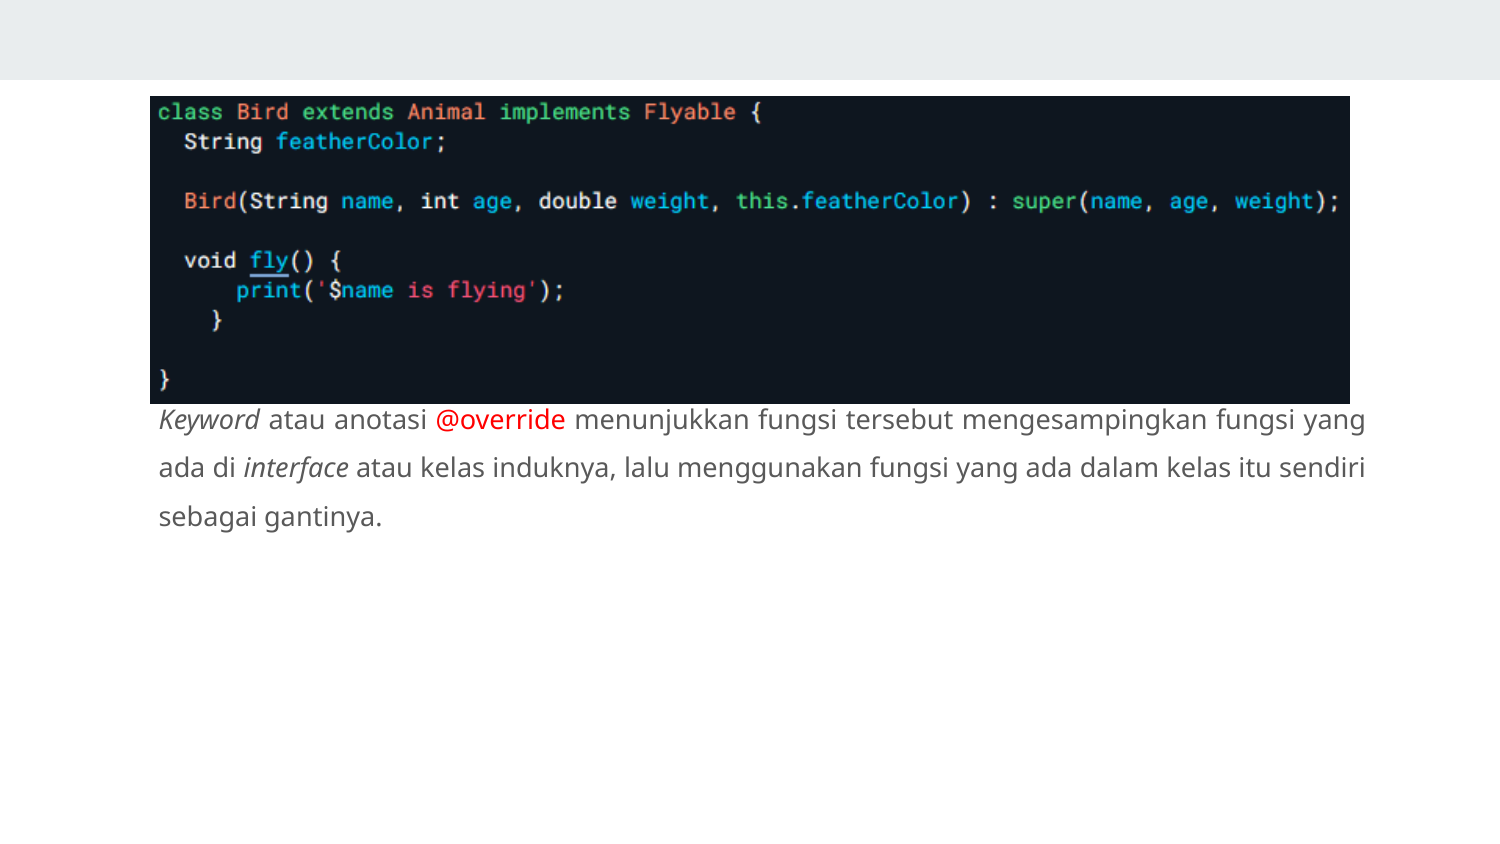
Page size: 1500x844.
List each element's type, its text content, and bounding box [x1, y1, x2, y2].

picture [150, 95, 1350, 405]
list Keyword atau anotasi @override menunjukkan fungsi tersebut mengesampingkan fungsi yang ada di interface atau kelas induknya, lalu menggunakan fungsi yang ada dalam kelas itu sendiri sebagai gantinya. [119, 94, 1381, 712]
